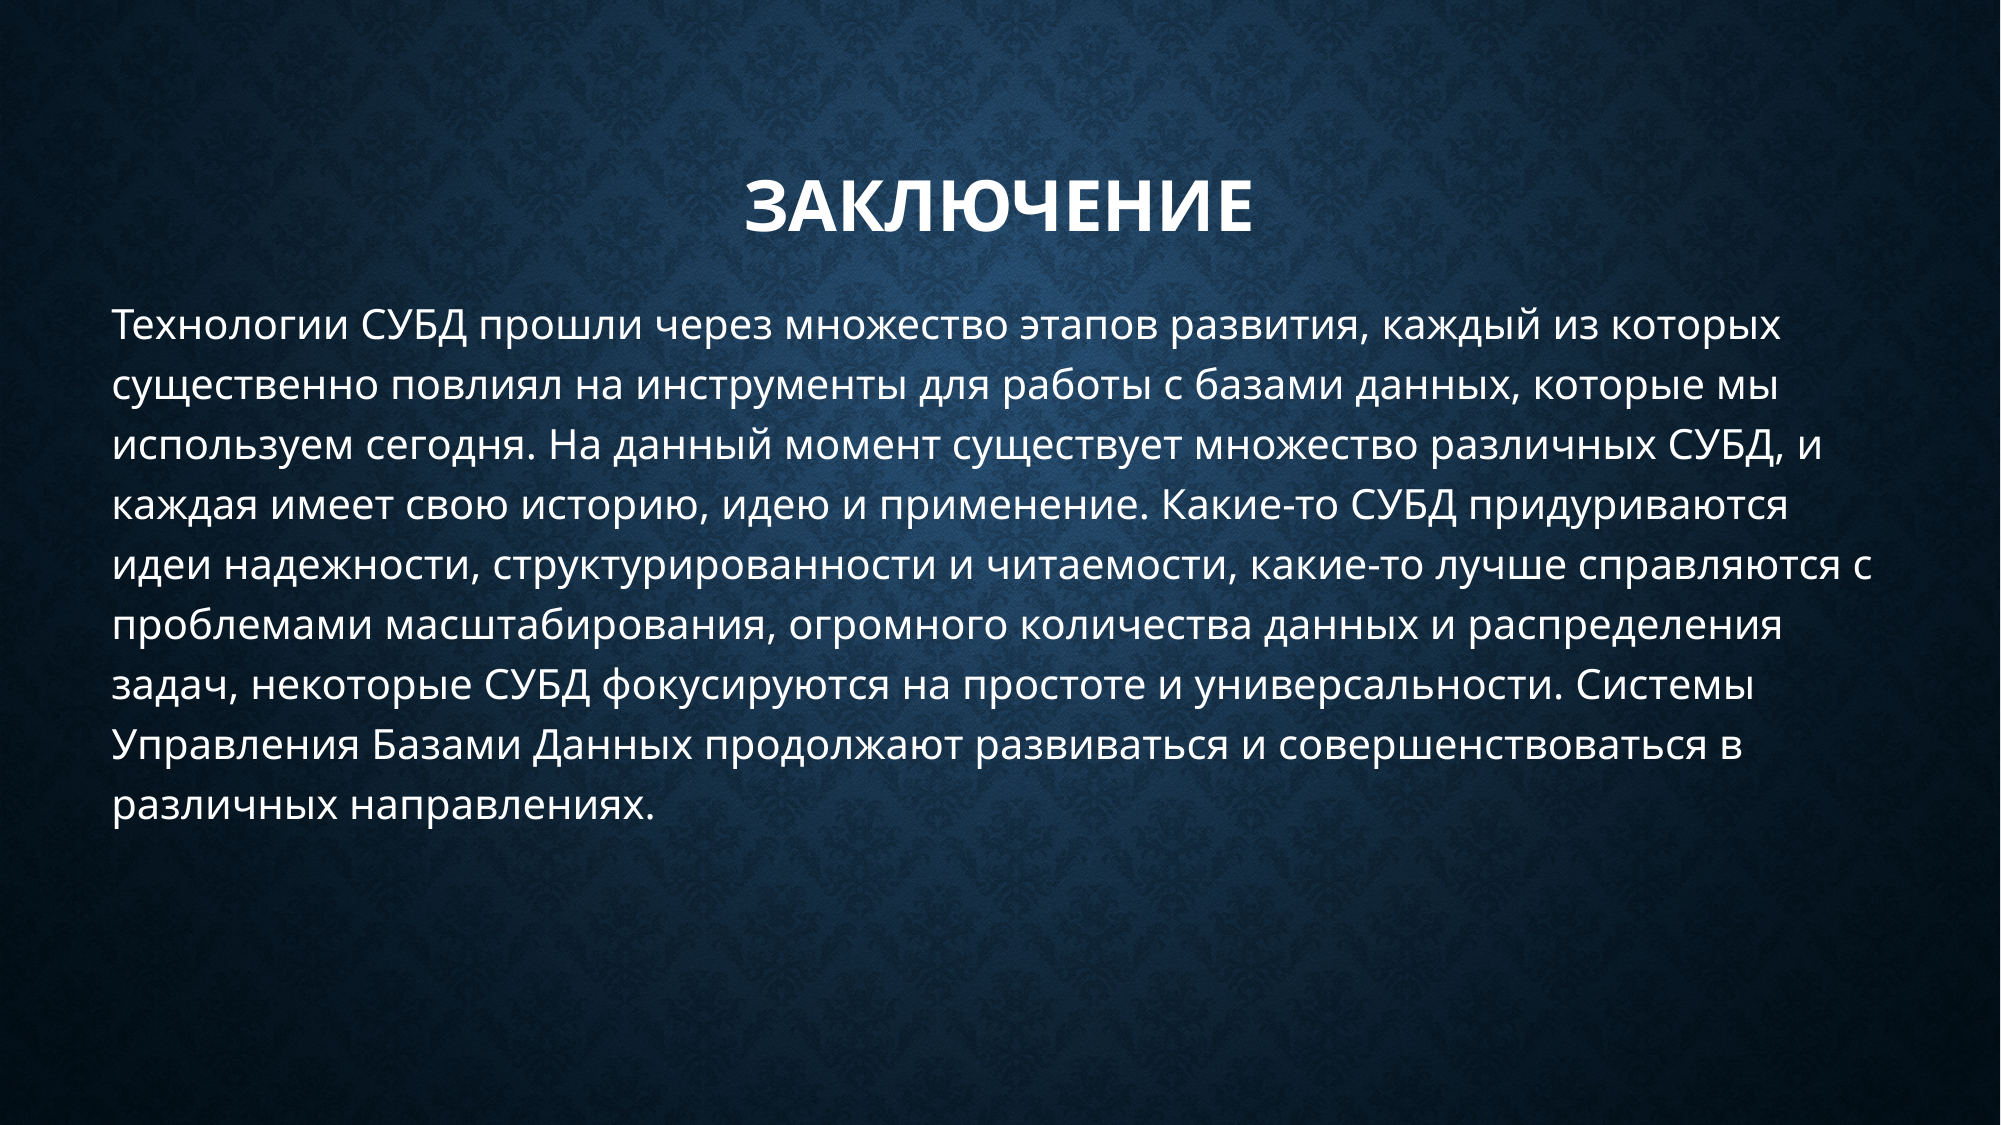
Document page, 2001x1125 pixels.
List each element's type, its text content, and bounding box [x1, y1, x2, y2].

title Заключение [149, 99, 1849, 280]
list Технологии СУБД прошли через множество этапов развития, каждый из которых существенно повлиял на инструменты для работы с базами данных, которые мы используем сегодня. На данный момент существует множество различных СУБД, и каждая имеет свою историю, идею и применение. Какие-то СУБД придуриваются идеи надежности, структурированности и читаемости, какие-то лучше справляются с проблемами масштабирования, огромного количества данных и распределения задач, некоторые СУБД фокусируются на простоте и универсальности. Системы Управления Базами Данных продолжают развиваться и совершенствоваться в различных направлениях. [96, 280, 1902, 1112]
